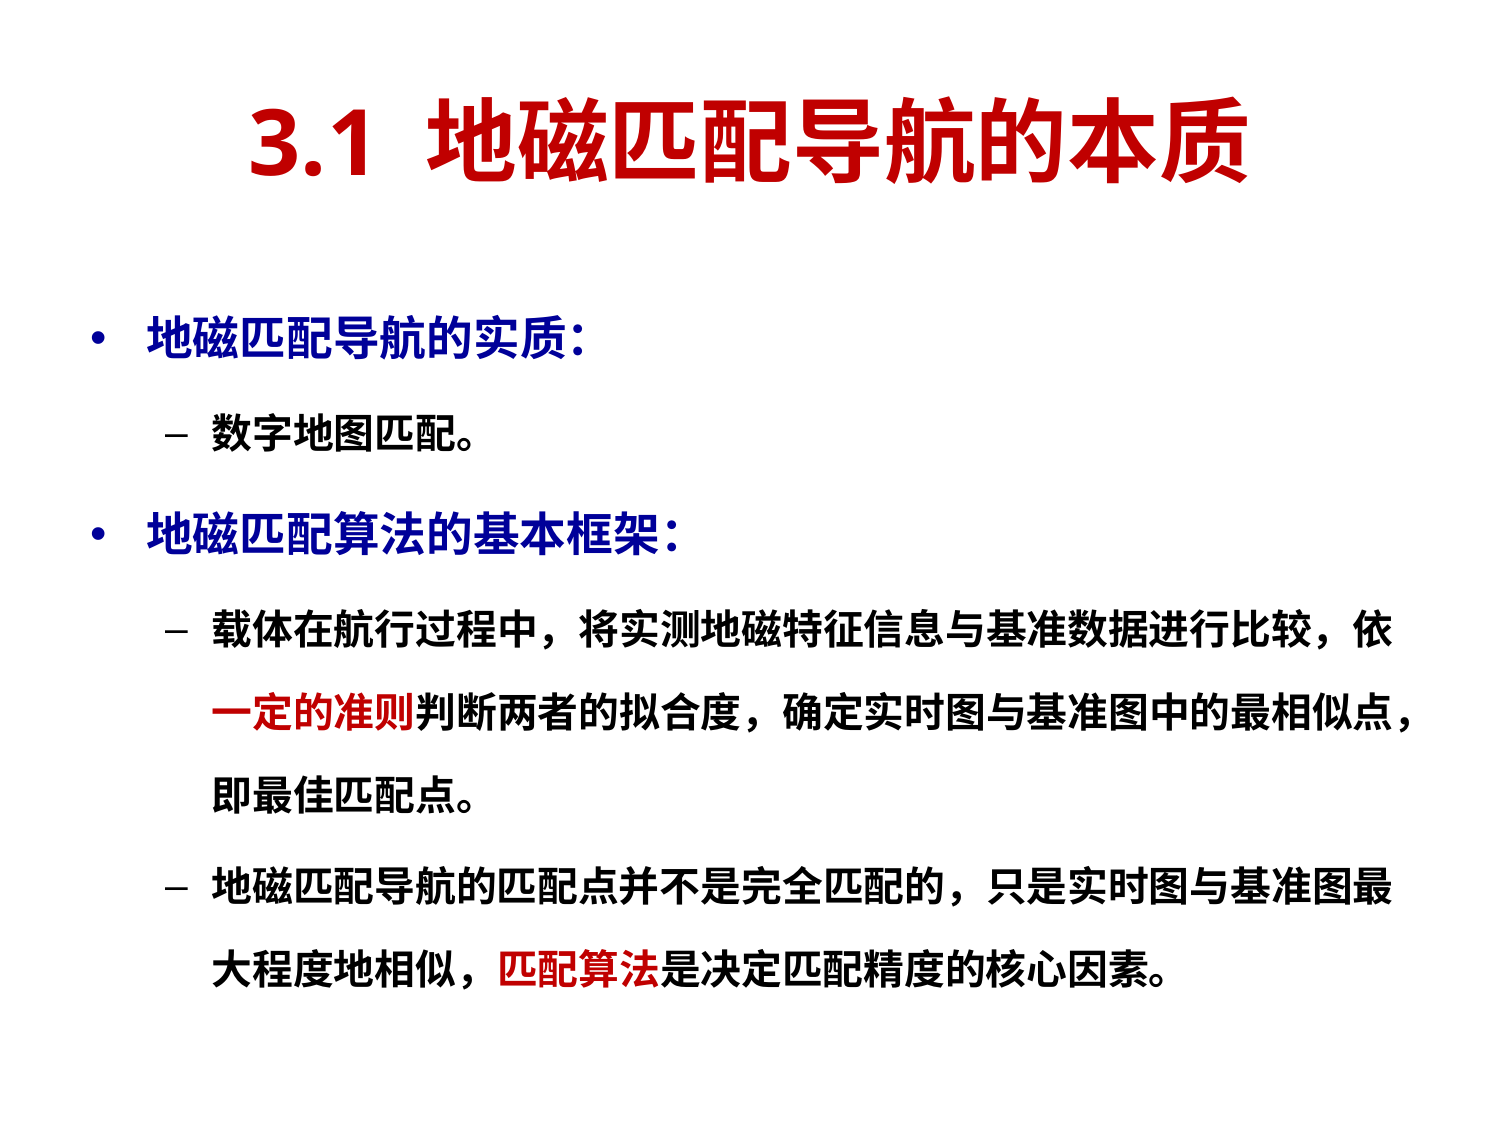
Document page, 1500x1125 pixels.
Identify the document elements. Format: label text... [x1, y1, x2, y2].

title 3.1 地磁匹配导航的本质 [75, 45, 1425, 233]
list 地磁匹配导航的实质： 数字地图匹配。 地磁匹配算法的基本框架： 载体在航行过程中，将实测地磁特征信息与基准数据进行比较，依一定的准则判断两者的拟合度，确定实时图与基准图中的最相似点，即最佳匹配点。 地磁匹配导航的匹配点并不是完全匹配的，只是实时图与基准图最大程度地相似，匹配算法是决定匹配精度的核心因素。 [75, 262, 1425, 1005]
